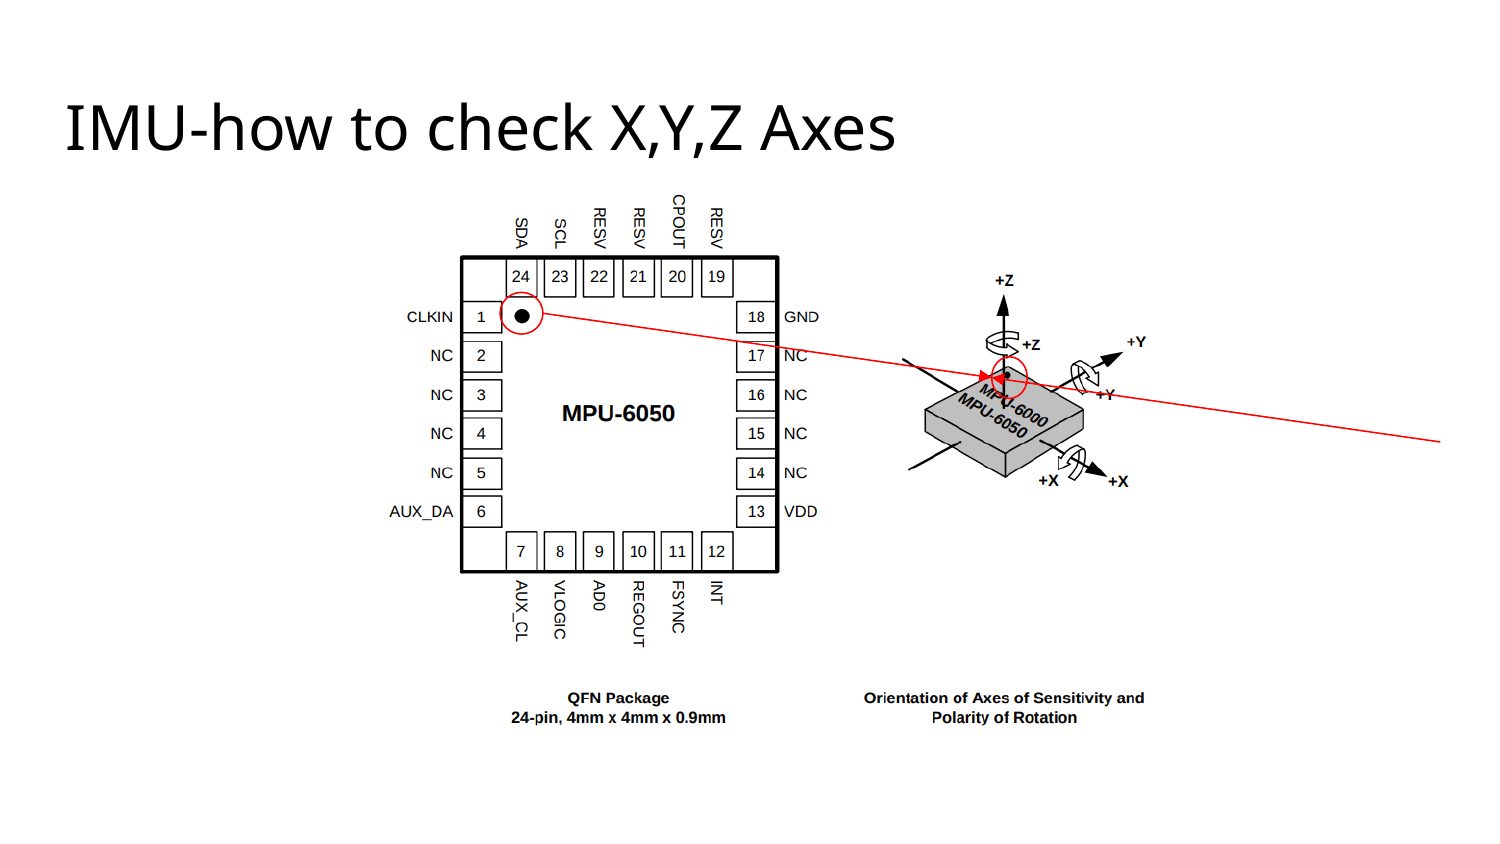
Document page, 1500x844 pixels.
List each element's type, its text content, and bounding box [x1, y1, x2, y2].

picture [363, 188, 1207, 750]
text_box IMU-how to check X,Y,Z Axes [51, 72, 1449, 167]
